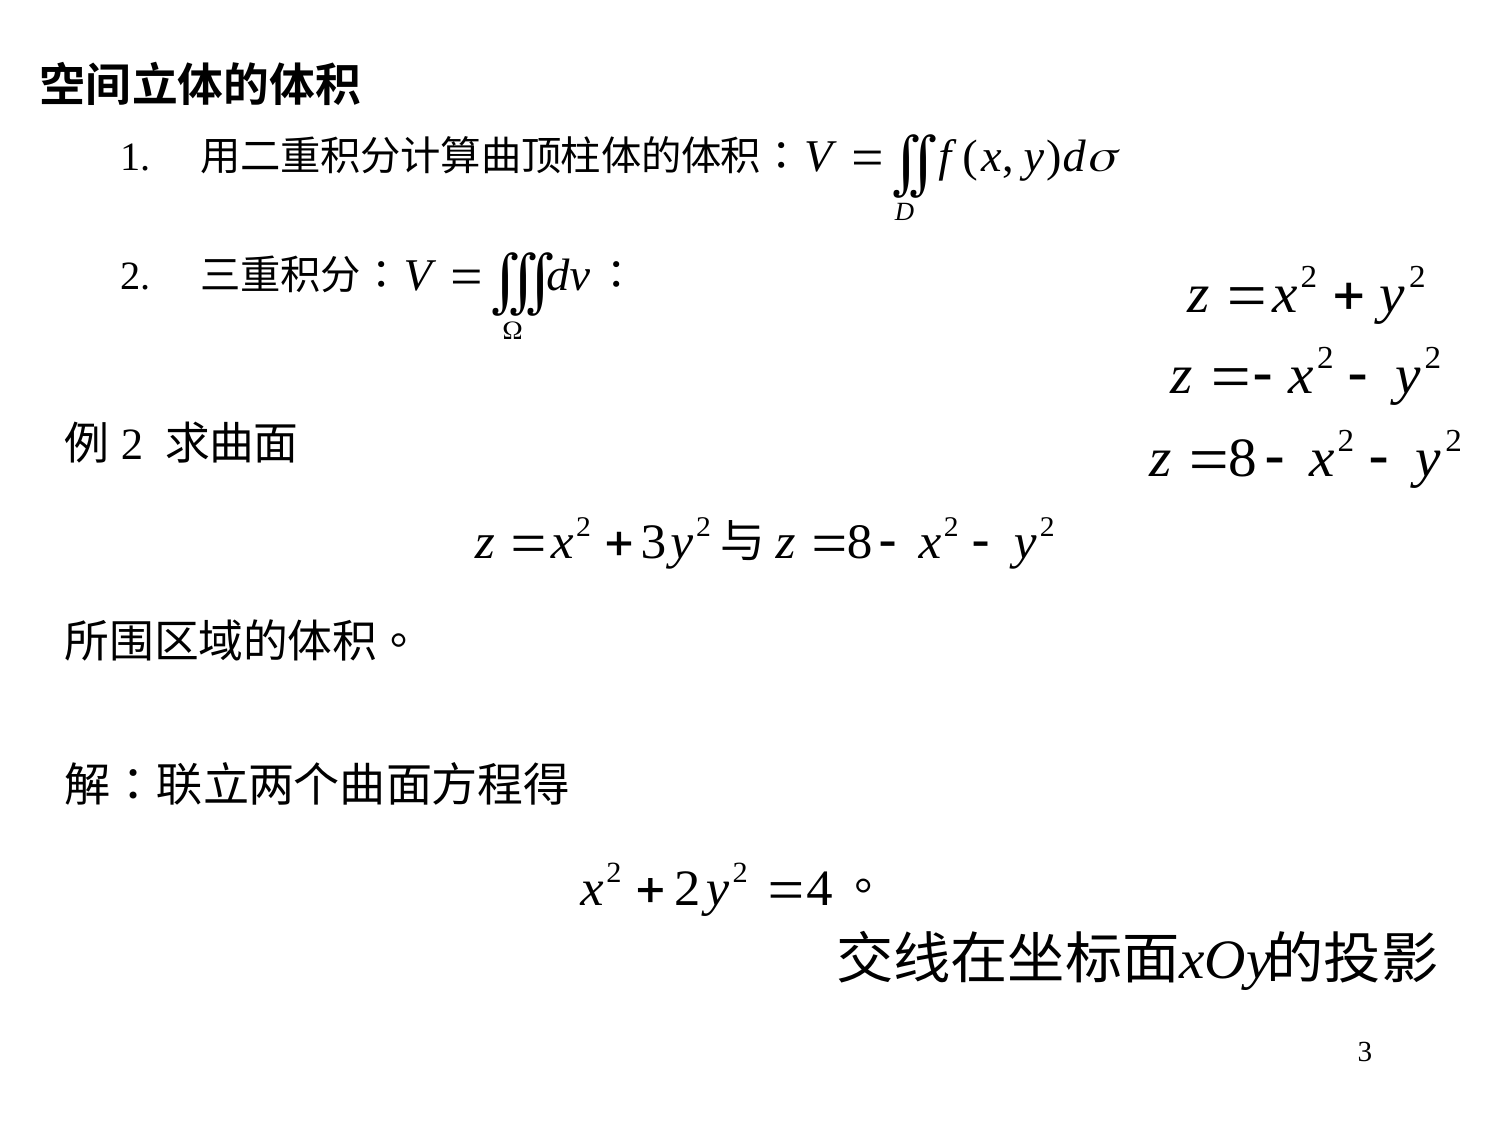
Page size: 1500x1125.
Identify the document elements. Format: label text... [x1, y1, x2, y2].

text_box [39, 54, 1405, 504]
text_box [64, 751, 1392, 1033]
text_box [1159, 333, 1451, 414]
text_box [829, 922, 1447, 1002]
slide_number 3 [1074, 1041, 1388, 1101]
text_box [1175, 251, 1435, 332]
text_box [64, 409, 1464, 835]
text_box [1137, 415, 1473, 500]
